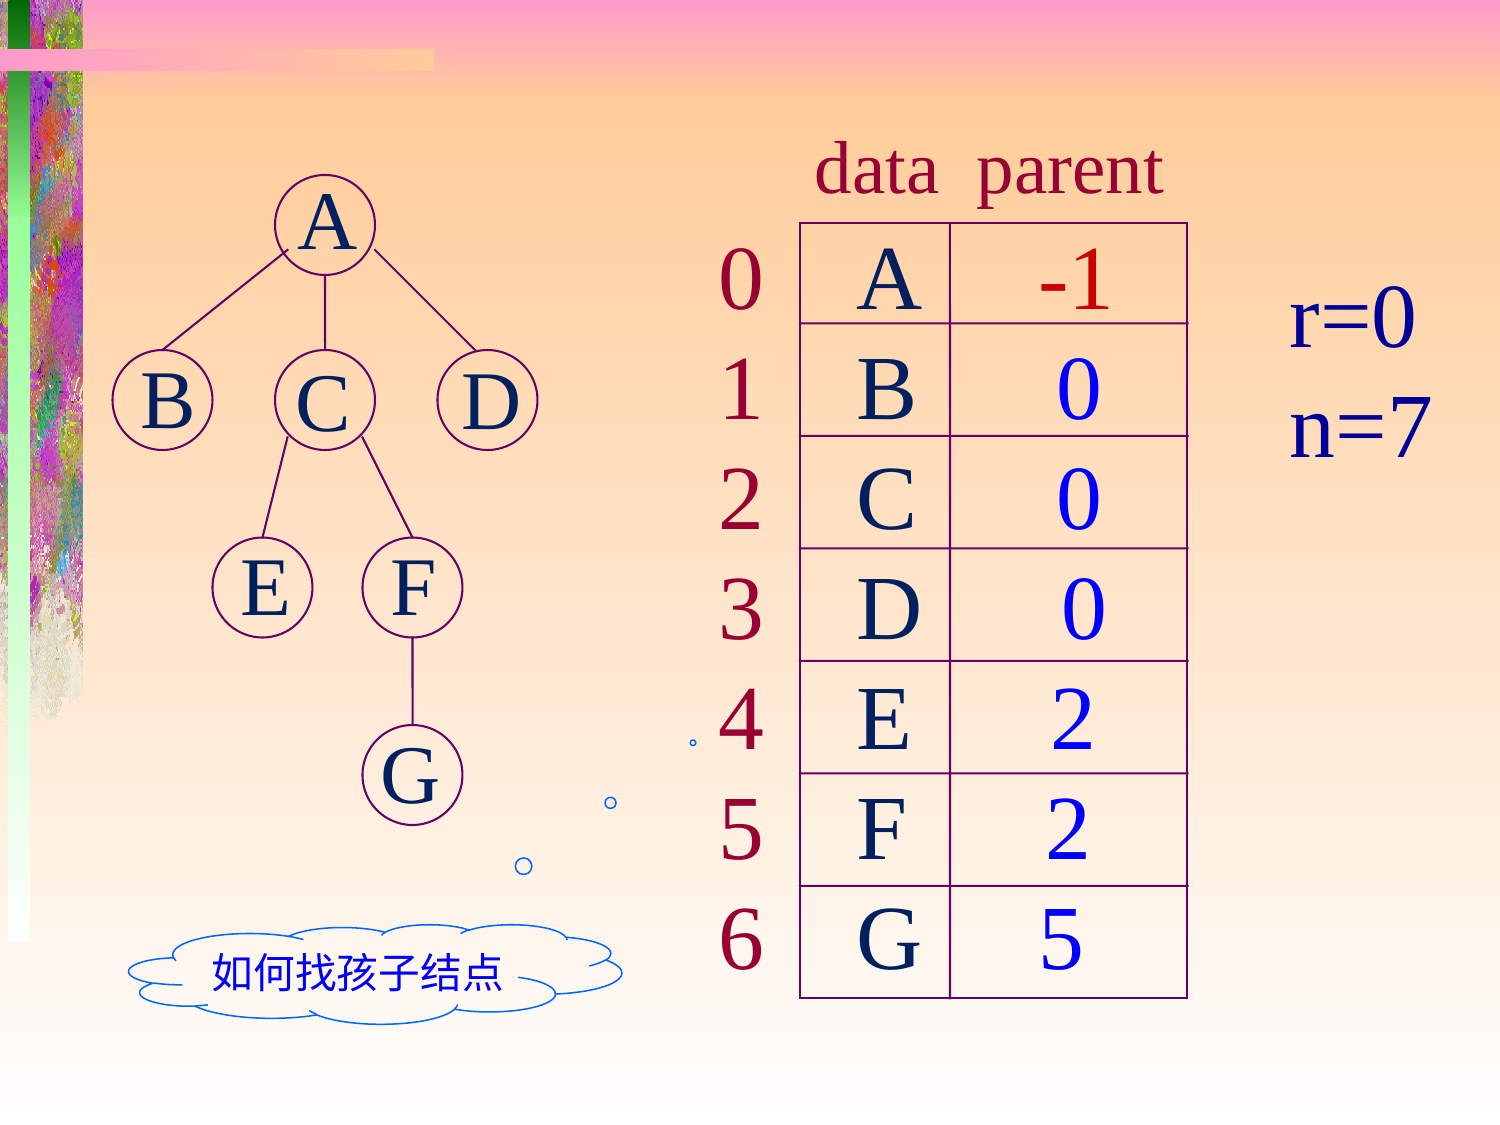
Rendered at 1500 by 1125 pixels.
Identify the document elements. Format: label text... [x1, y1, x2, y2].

text_box A [282, 158, 373, 274]
text_box [799, 549, 949, 660]
picture [0, 71, 9, 821]
text_box [799, 661, 1188, 773]
text_box [456, 750, 463, 800]
picture [29, 0, 83, 50]
text_box [950, 436, 1188, 548]
text_box [367, 372, 376, 428]
text_box [306, 562, 313, 613]
text_box [950, 549, 1188, 660]
text_box [275, 376, 281, 424]
text_box [452, 556, 463, 619]
text_box D [446, 338, 537, 454]
text_box [799, 774, 950, 885]
text_box [799, 223, 949, 323]
text_box [275, 199, 282, 251]
text_box 0 A -1 1 B 0 2 C 0 3 D 0 4 E 2 5 F 2 6 G 5 [704, 210, 1135, 996]
text_box r=0 n=7 [1275, 248, 1449, 484]
text_box 如何找孩子结点 [515, 857, 532, 875]
text_box C [281, 340, 367, 456]
text_box 如何找孩子结点 [605, 797, 617, 809]
text_box G [365, 712, 456, 828]
text_box E [225, 525, 306, 640]
text_box [799, 436, 949, 548]
text_box [112, 366, 125, 434]
text_box data parent [800, 110, 1209, 216]
picture [0, 0, 9, 50]
text_box [799, 886, 950, 999]
text_box [362, 554, 375, 621]
text_box B [125, 337, 211, 453]
text_box [212, 554, 225, 621]
text_box [950, 223, 1188, 323]
text_box 如何找孩子结点 [128, 924, 622, 1025]
picture [29, 71, 83, 821]
text_box [950, 324, 1188, 435]
text_box [437, 372, 446, 428]
text_box [951, 774, 1188, 885]
text_box [951, 886, 1188, 999]
text_box F [375, 525, 452, 640]
text_box [799, 324, 949, 435]
